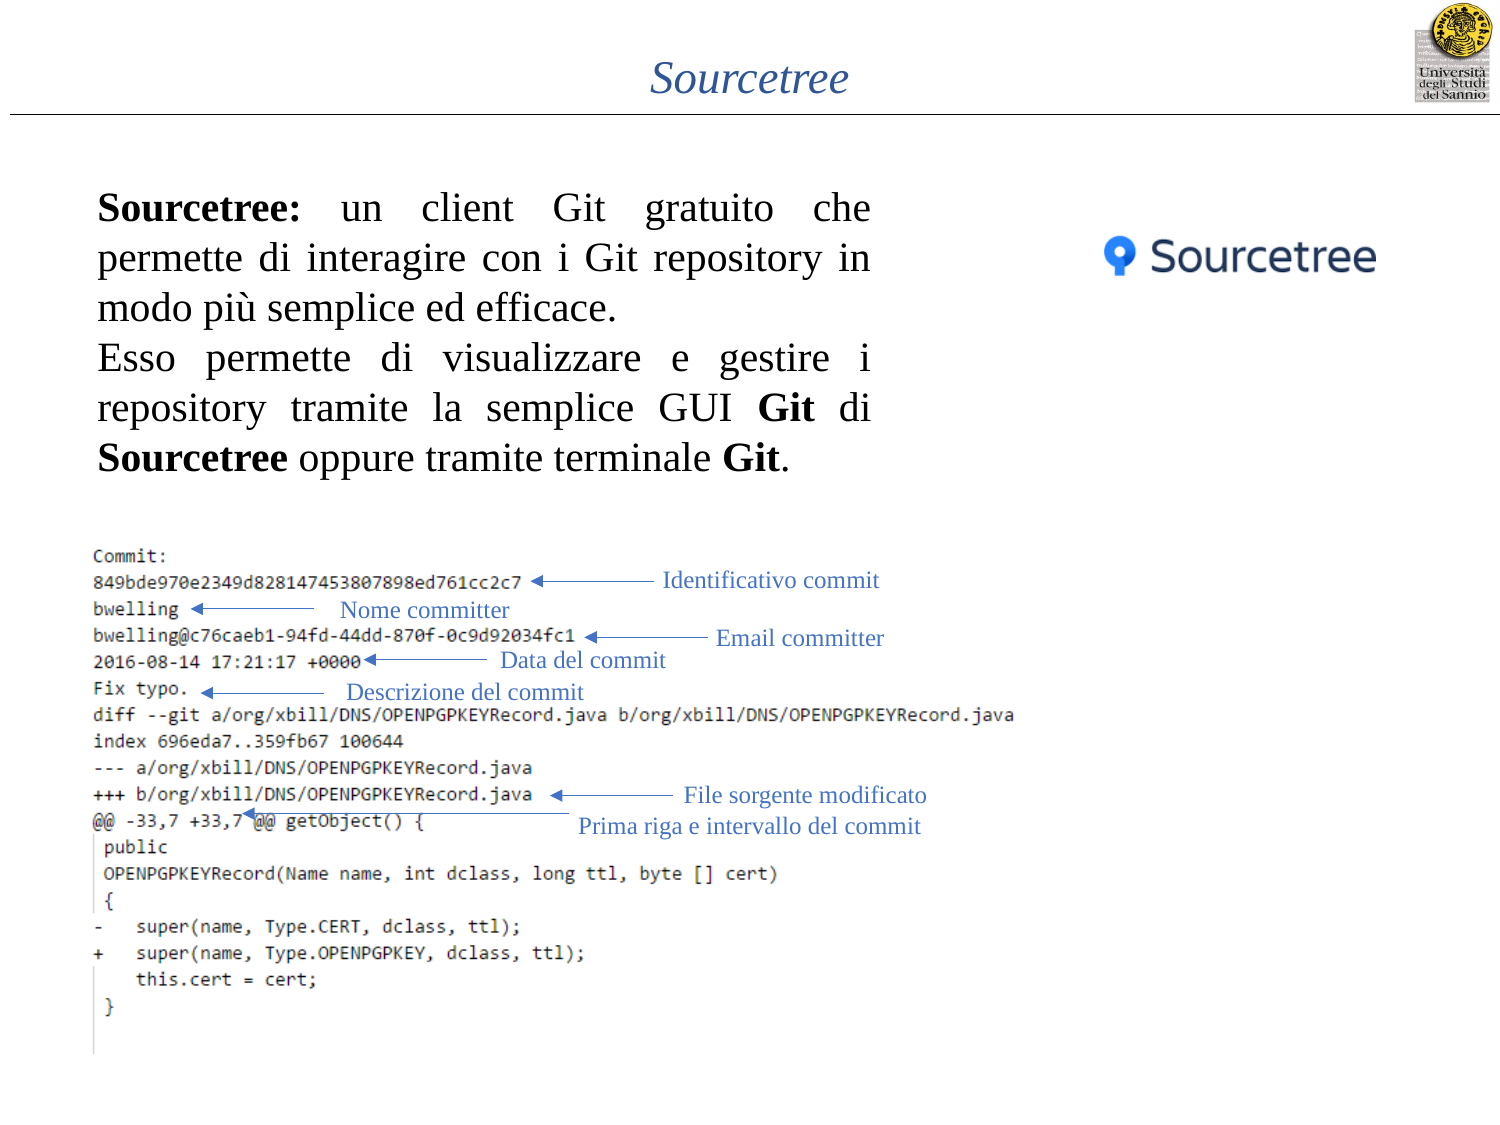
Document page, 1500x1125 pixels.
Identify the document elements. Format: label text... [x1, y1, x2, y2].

picture [1104, 119, 1376, 392]
picture [1404, 0, 1500, 109]
text_box Sourcetree [638, 40, 862, 109]
picture [82, 543, 1027, 1054]
text_box Sourcetree: un client Git gratuito che permette di interagire con i Git repository in modo più semplice ed efficace. Esso permette di visualizzare e gestire i repository tramite la semplice GUI Git di Sourcetree oppure tramite terminale Git. [82, 172, 887, 538]
